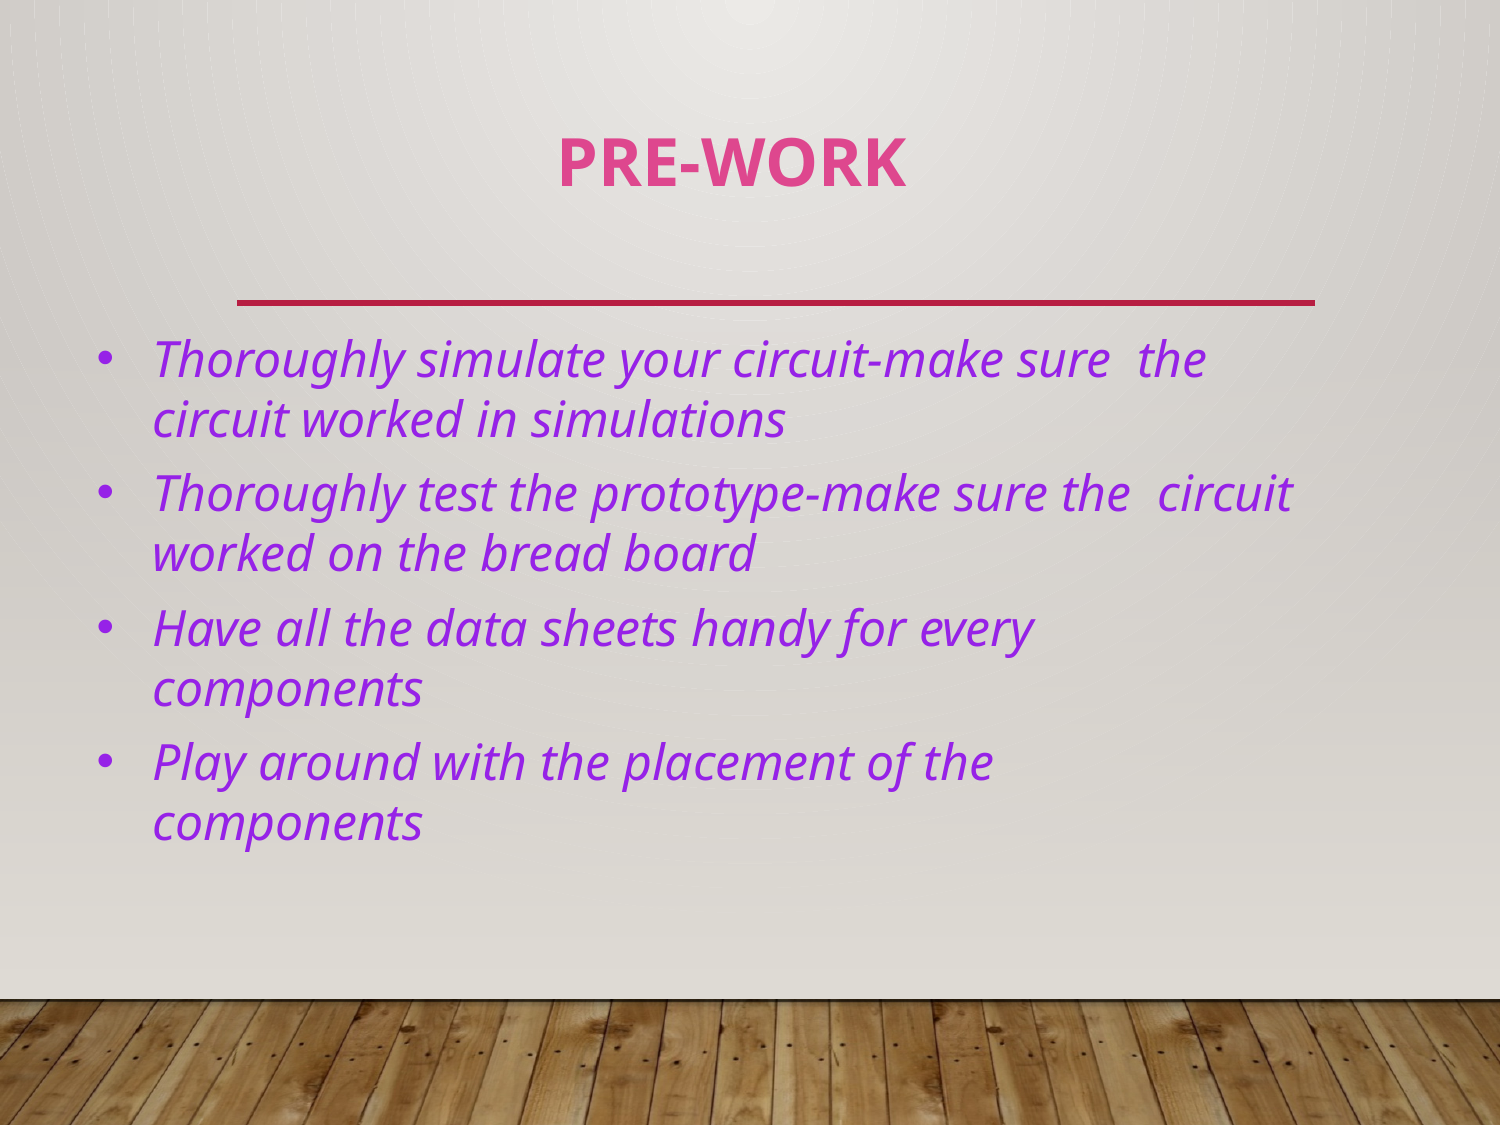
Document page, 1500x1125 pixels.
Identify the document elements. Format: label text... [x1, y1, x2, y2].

title Pre-work [554, 117, 1025, 308]
text_box Thoroughly simulate your circuit-make sure the circuit worked in simulations Thoroughly test the prototype-make sure the circuit worked on the bread board Have all the data sheets handy for every components Play around with the placement of the components [94, 324, 1406, 851]
picture [0, 999, 1500, 1125]
